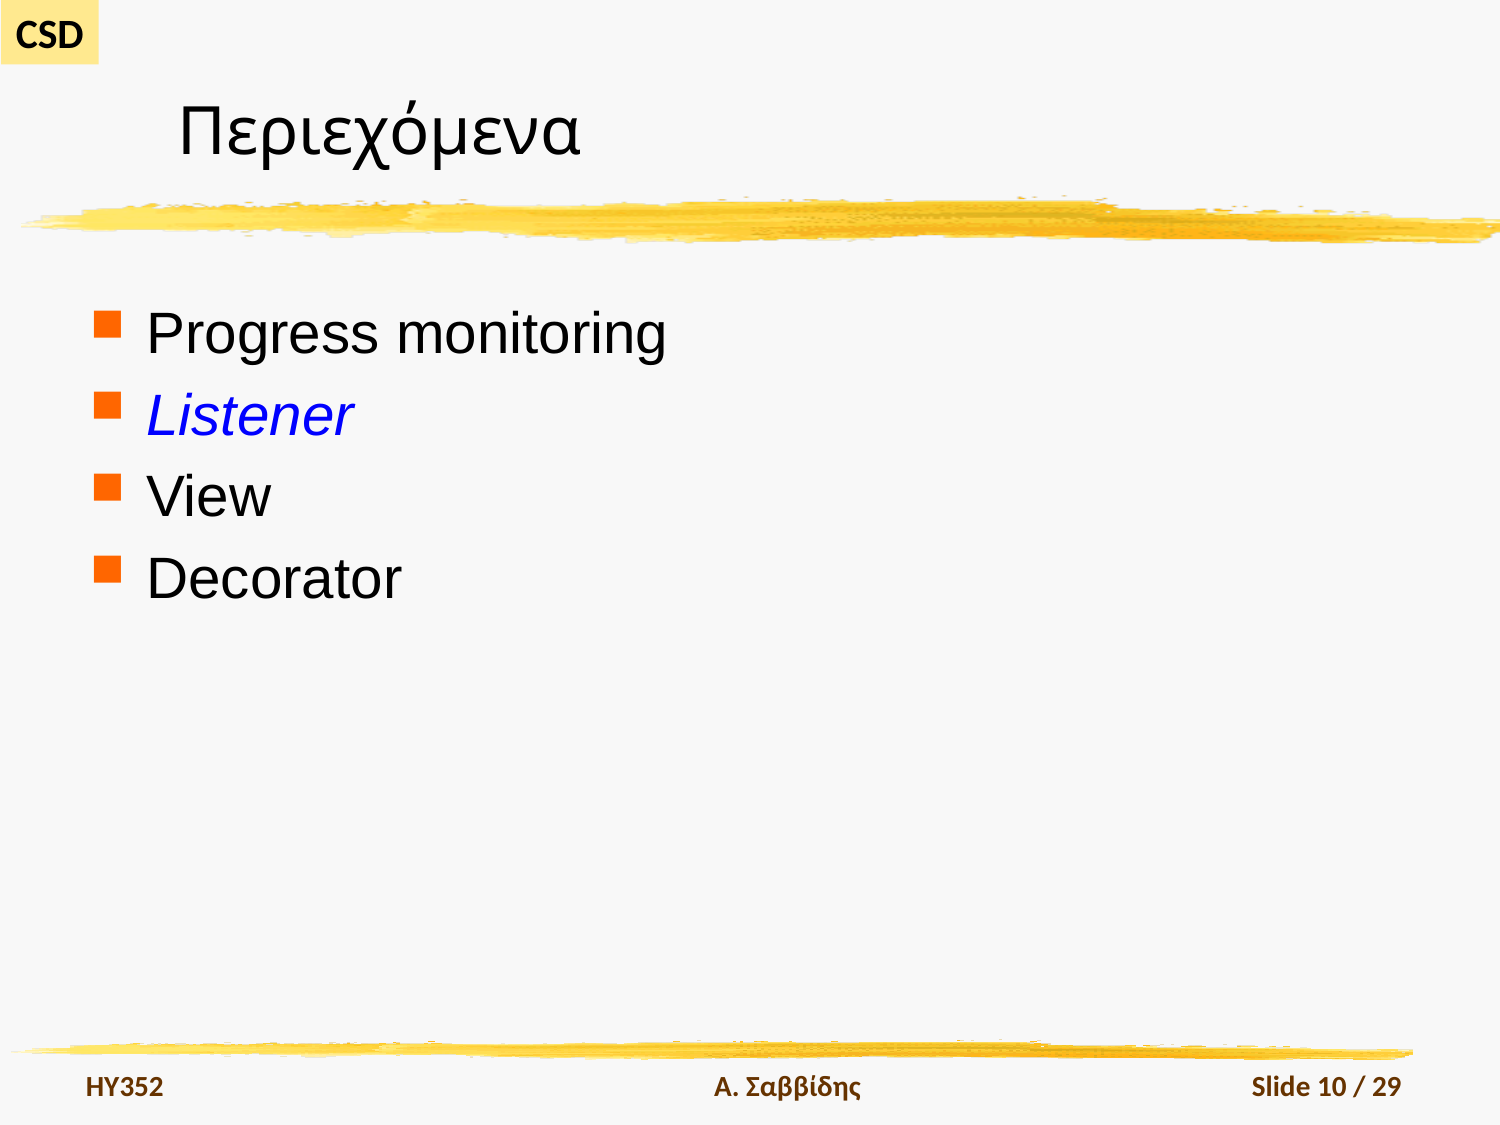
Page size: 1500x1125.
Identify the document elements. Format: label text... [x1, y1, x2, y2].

picture [1025, 1037, 1104, 1064]
slide_number HY352 [70, 1034, 400, 1110]
list Progress monitoring Listener View Decorator [75, 287, 1438, 1013]
picture [11, 1037, 70, 1064]
title Περιεχόμενα [162, 24, 1500, 175]
slide_number Slide 10 / 29 [1104, 1034, 1417, 1110]
footer Α. Σαββίδης [549, 1034, 1025, 1110]
picture [400, 1037, 549, 1064]
picture [21, 190, 1500, 254]
